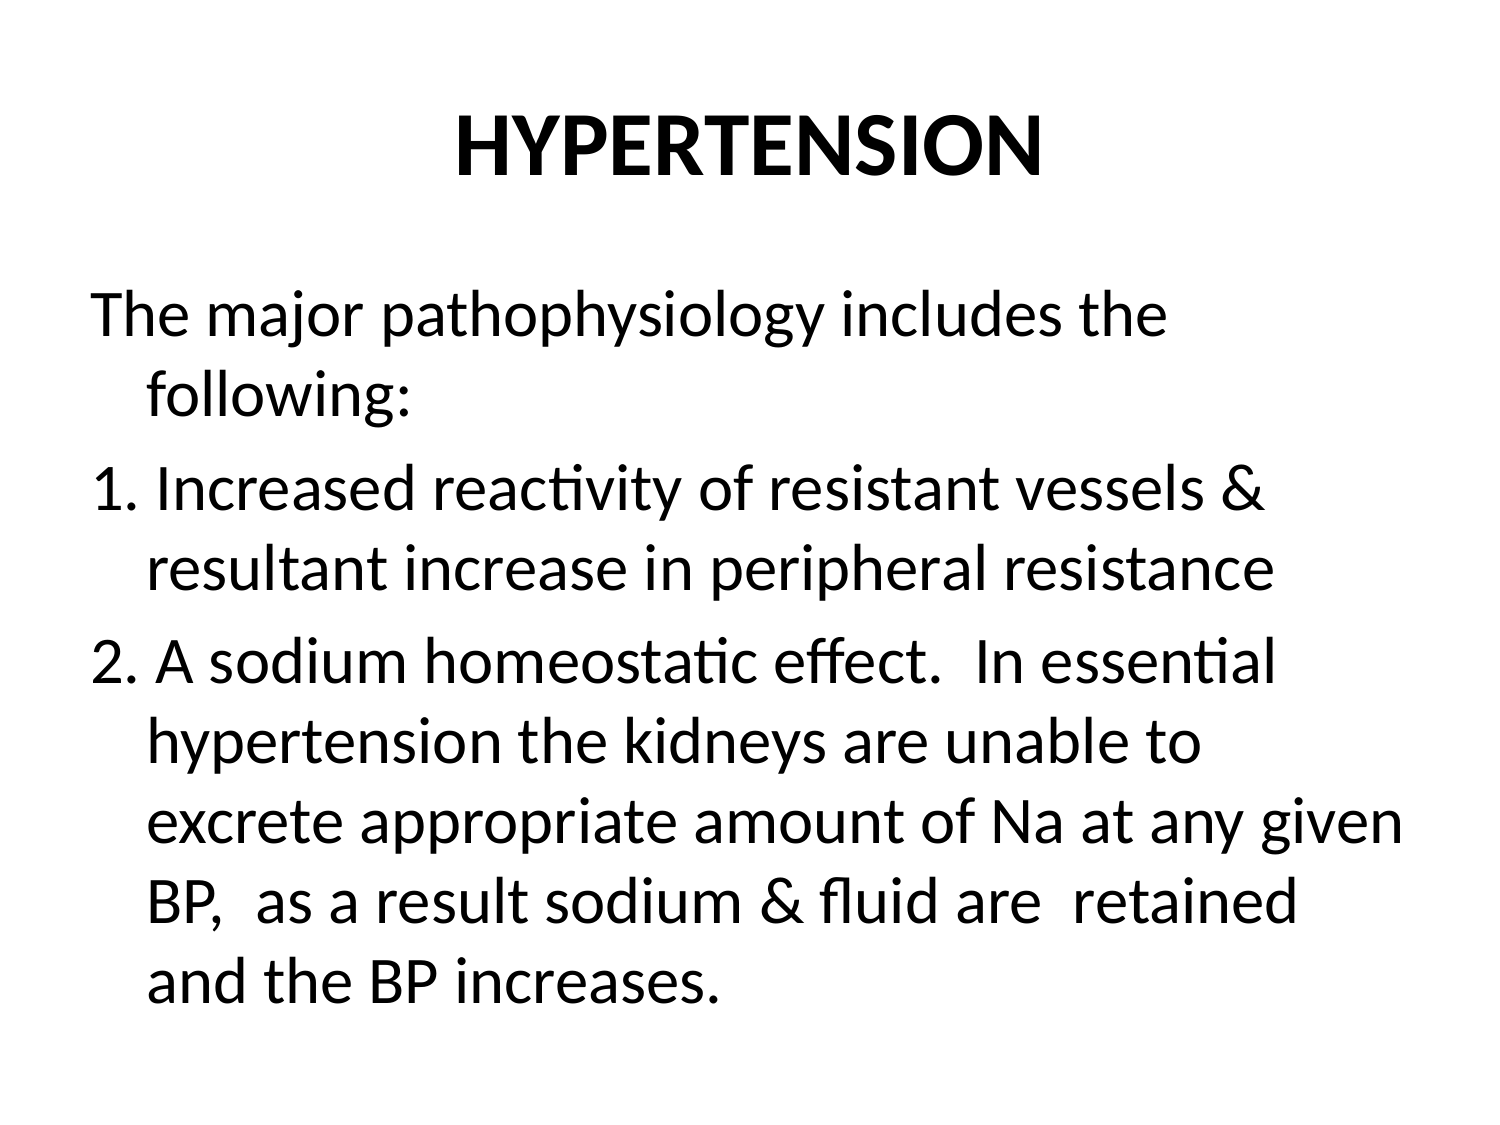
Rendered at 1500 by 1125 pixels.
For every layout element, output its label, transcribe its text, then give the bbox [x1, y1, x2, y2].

title HYPERTENSION [75, 45, 1425, 233]
list The major pathophysiology includes the following: 1. Increased reactivity of resistant vessels & resultant increase in peripheral resistance 2. A sodium homeostatic effect. In essential hypertension the kidneys are unable to excrete appropriate amount of Na at any given BP, as a result sodium & fluid are retained and the BP increases. [75, 262, 1425, 1075]
